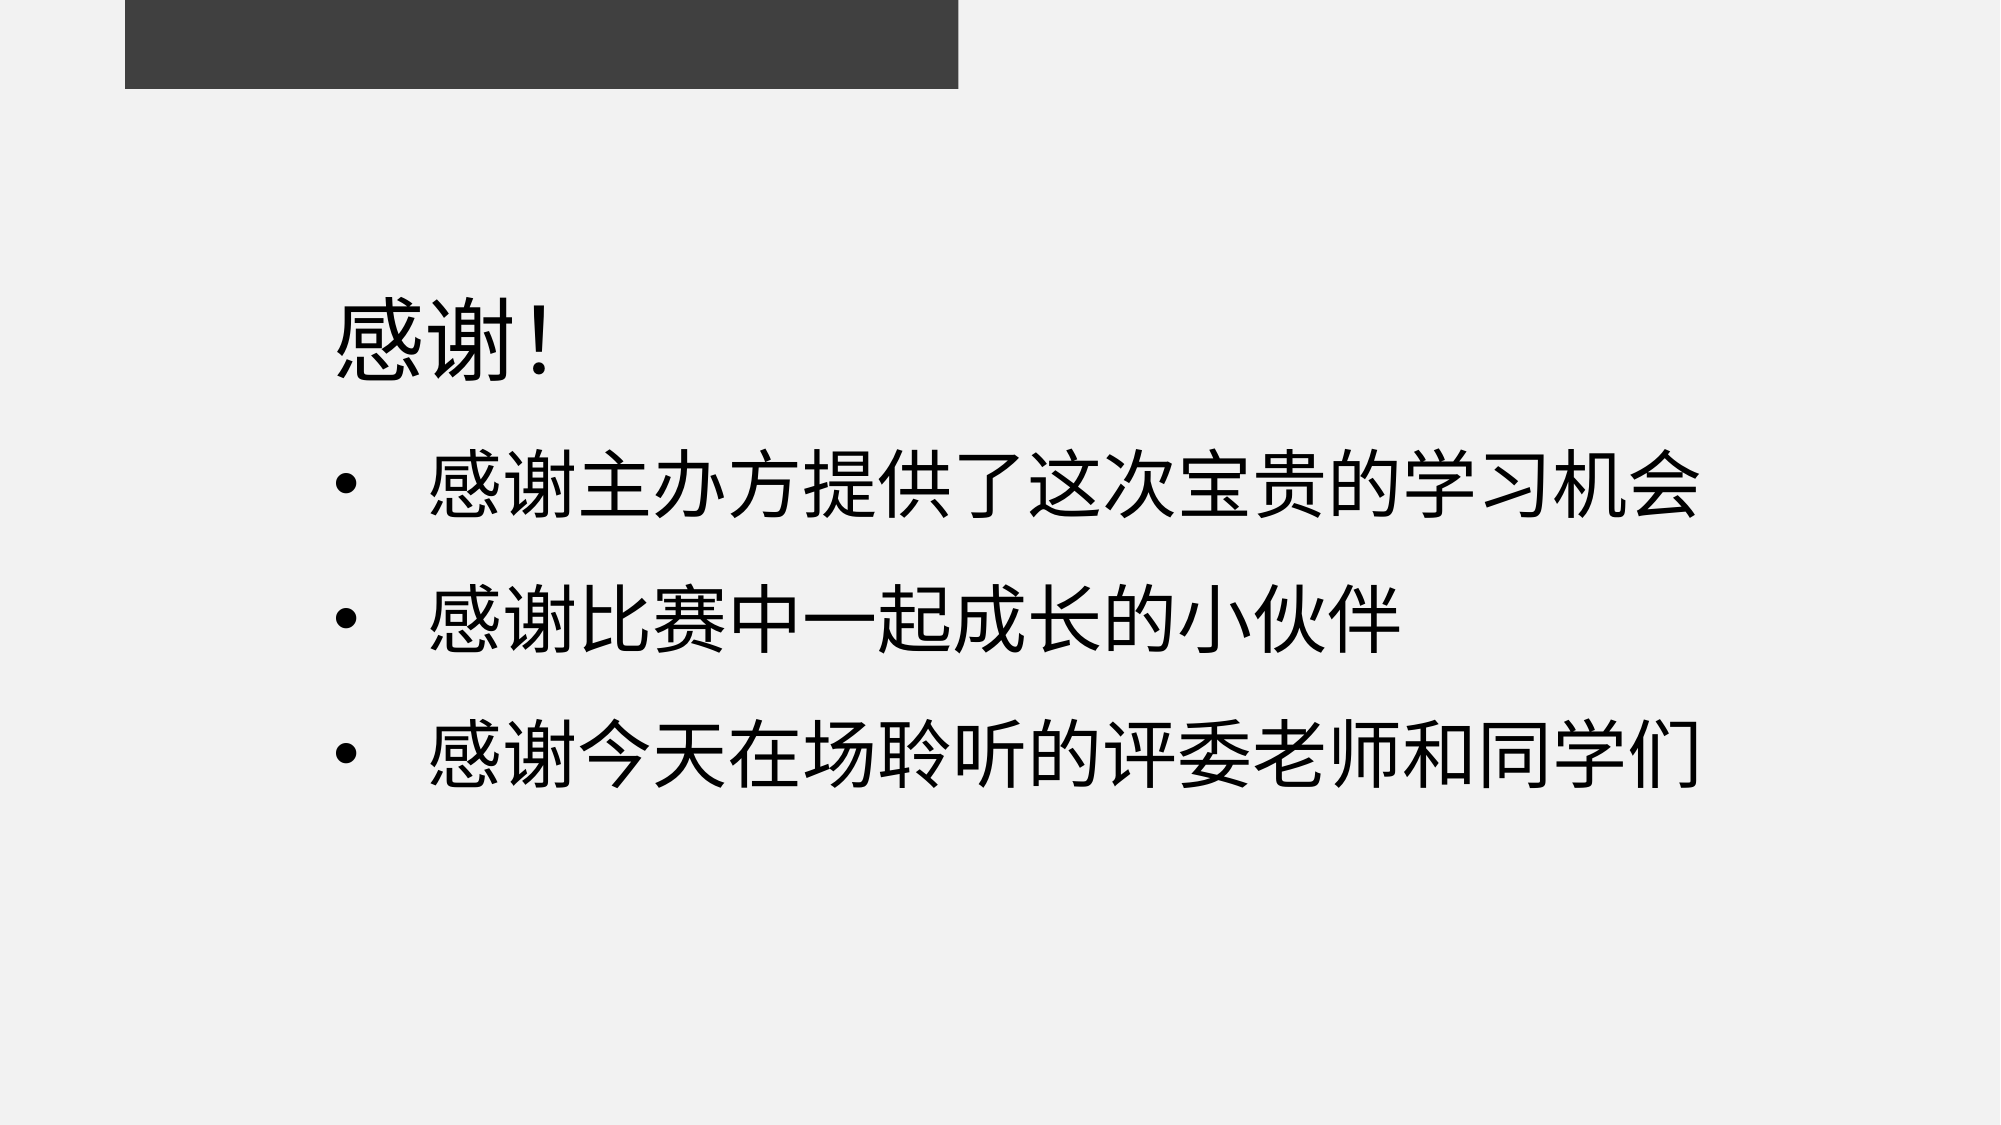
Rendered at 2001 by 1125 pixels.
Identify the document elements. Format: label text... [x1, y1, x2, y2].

text_box 感谢！ 感谢主办方提供了这次宝贵的学习机会 感谢比赛中一起成长的小伙伴 感谢今天在场聆听的评委老师和同学们 [318, 220, 1785, 806]
